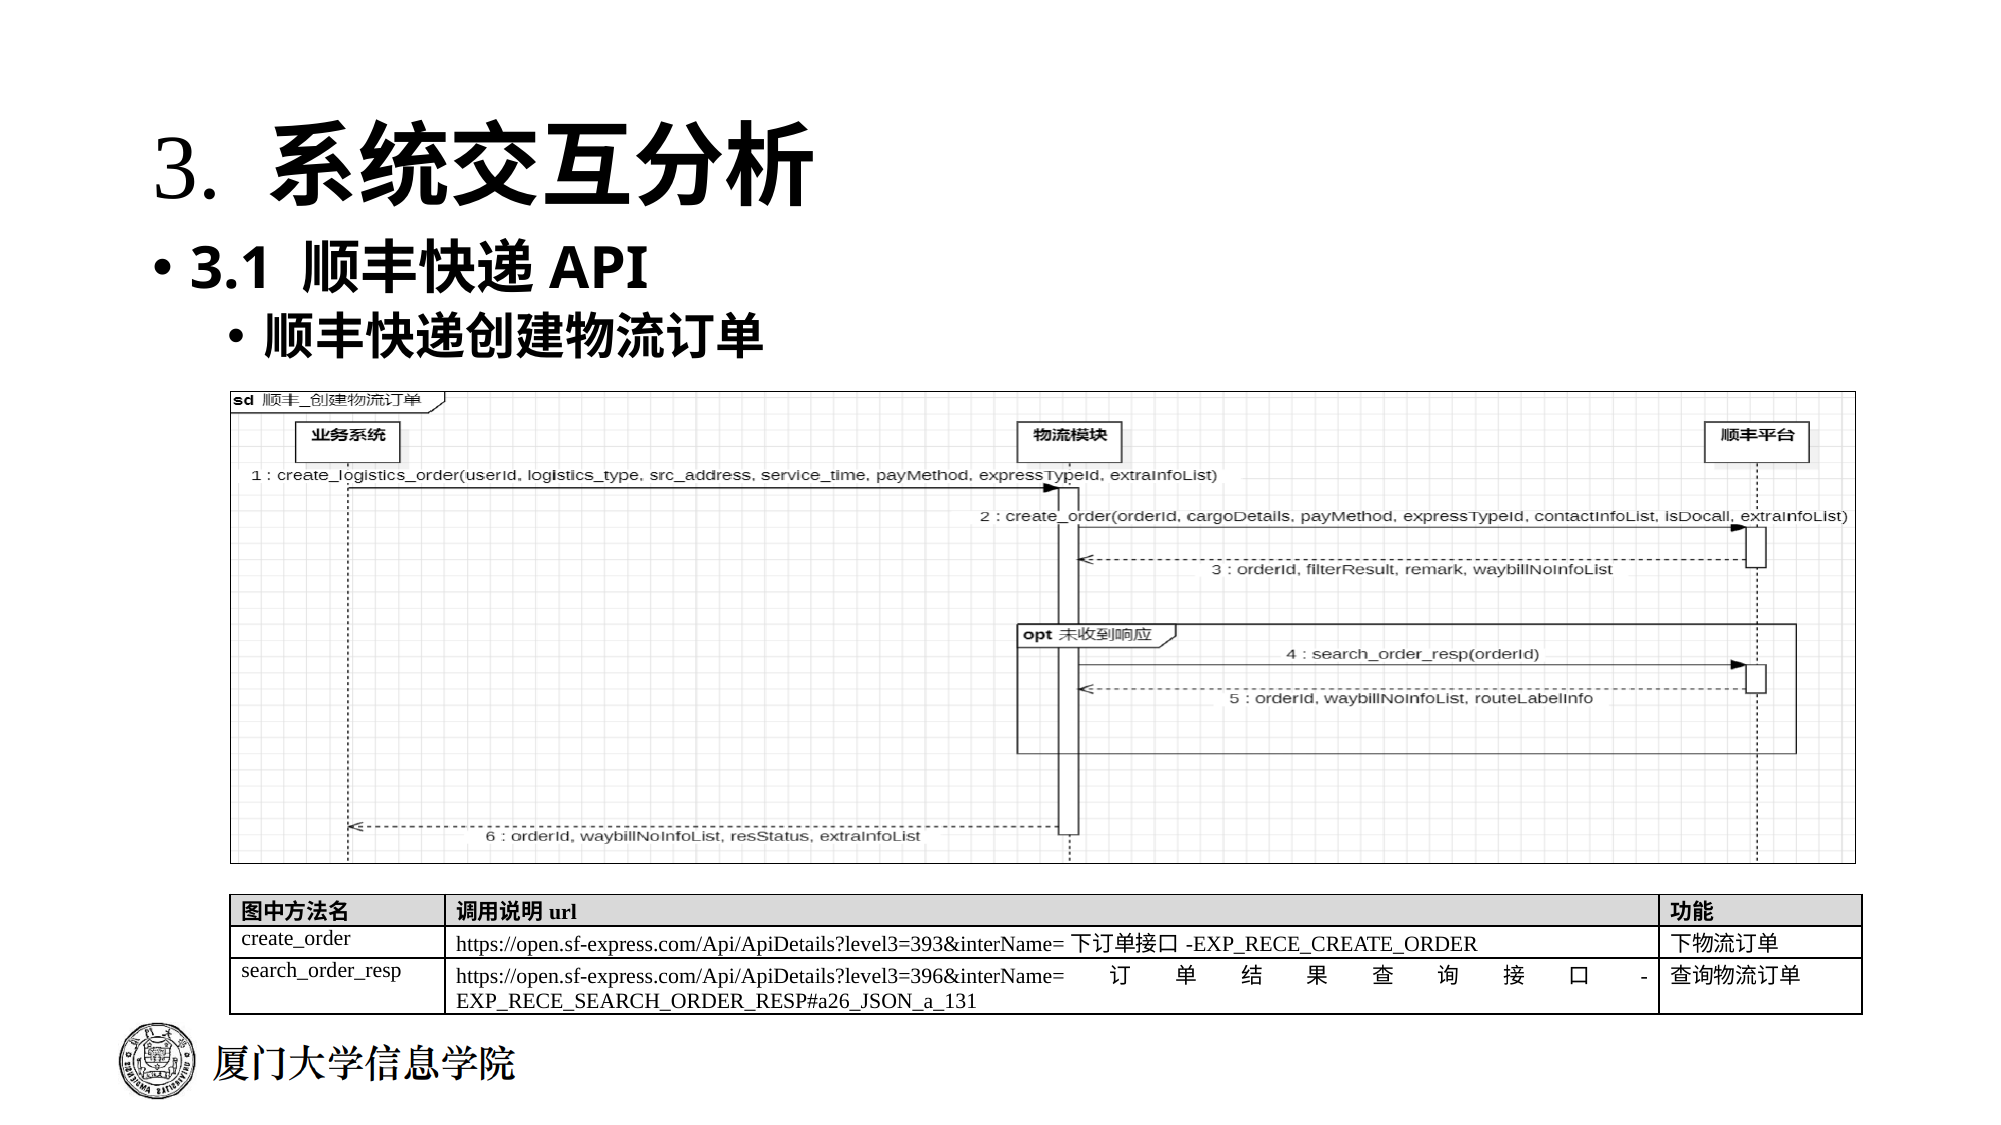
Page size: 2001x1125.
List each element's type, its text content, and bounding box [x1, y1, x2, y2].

picture [230, 391, 1856, 864]
table_header 图中方法名 [231, 895, 444, 925]
table_header 调用说明url [446, 895, 1658, 925]
table_cell search_order_resp [231, 959, 444, 1013]
list 3.1 顺丰快递API 顺丰快递创建物流订单 [137, 230, 874, 945]
picture [70, 982, 602, 1110]
table_cell 下物流订单 [1660, 927, 1861, 957]
table_cell https://open.sf-express.com/Api/ApiDetails?level3=396&interName=订单结果查询接口-EXP_RECE_SEARCH_ORDER_RESP#a26_JSON_a_131 [446, 959, 1658, 1013]
table_cell 查询物流订单 [1660, 959, 1861, 1013]
table_header 功能 [1660, 895, 1861, 925]
table_cell create_order [231, 927, 444, 957]
table_cell https://open.sf-express.com/Api/ApiDetails?level3=393&interName=下订单接口-EXP_RECE_CREATE_ORDER [446, 927, 1658, 957]
title 3. 系统交互分析 [137, 59, 1863, 278]
